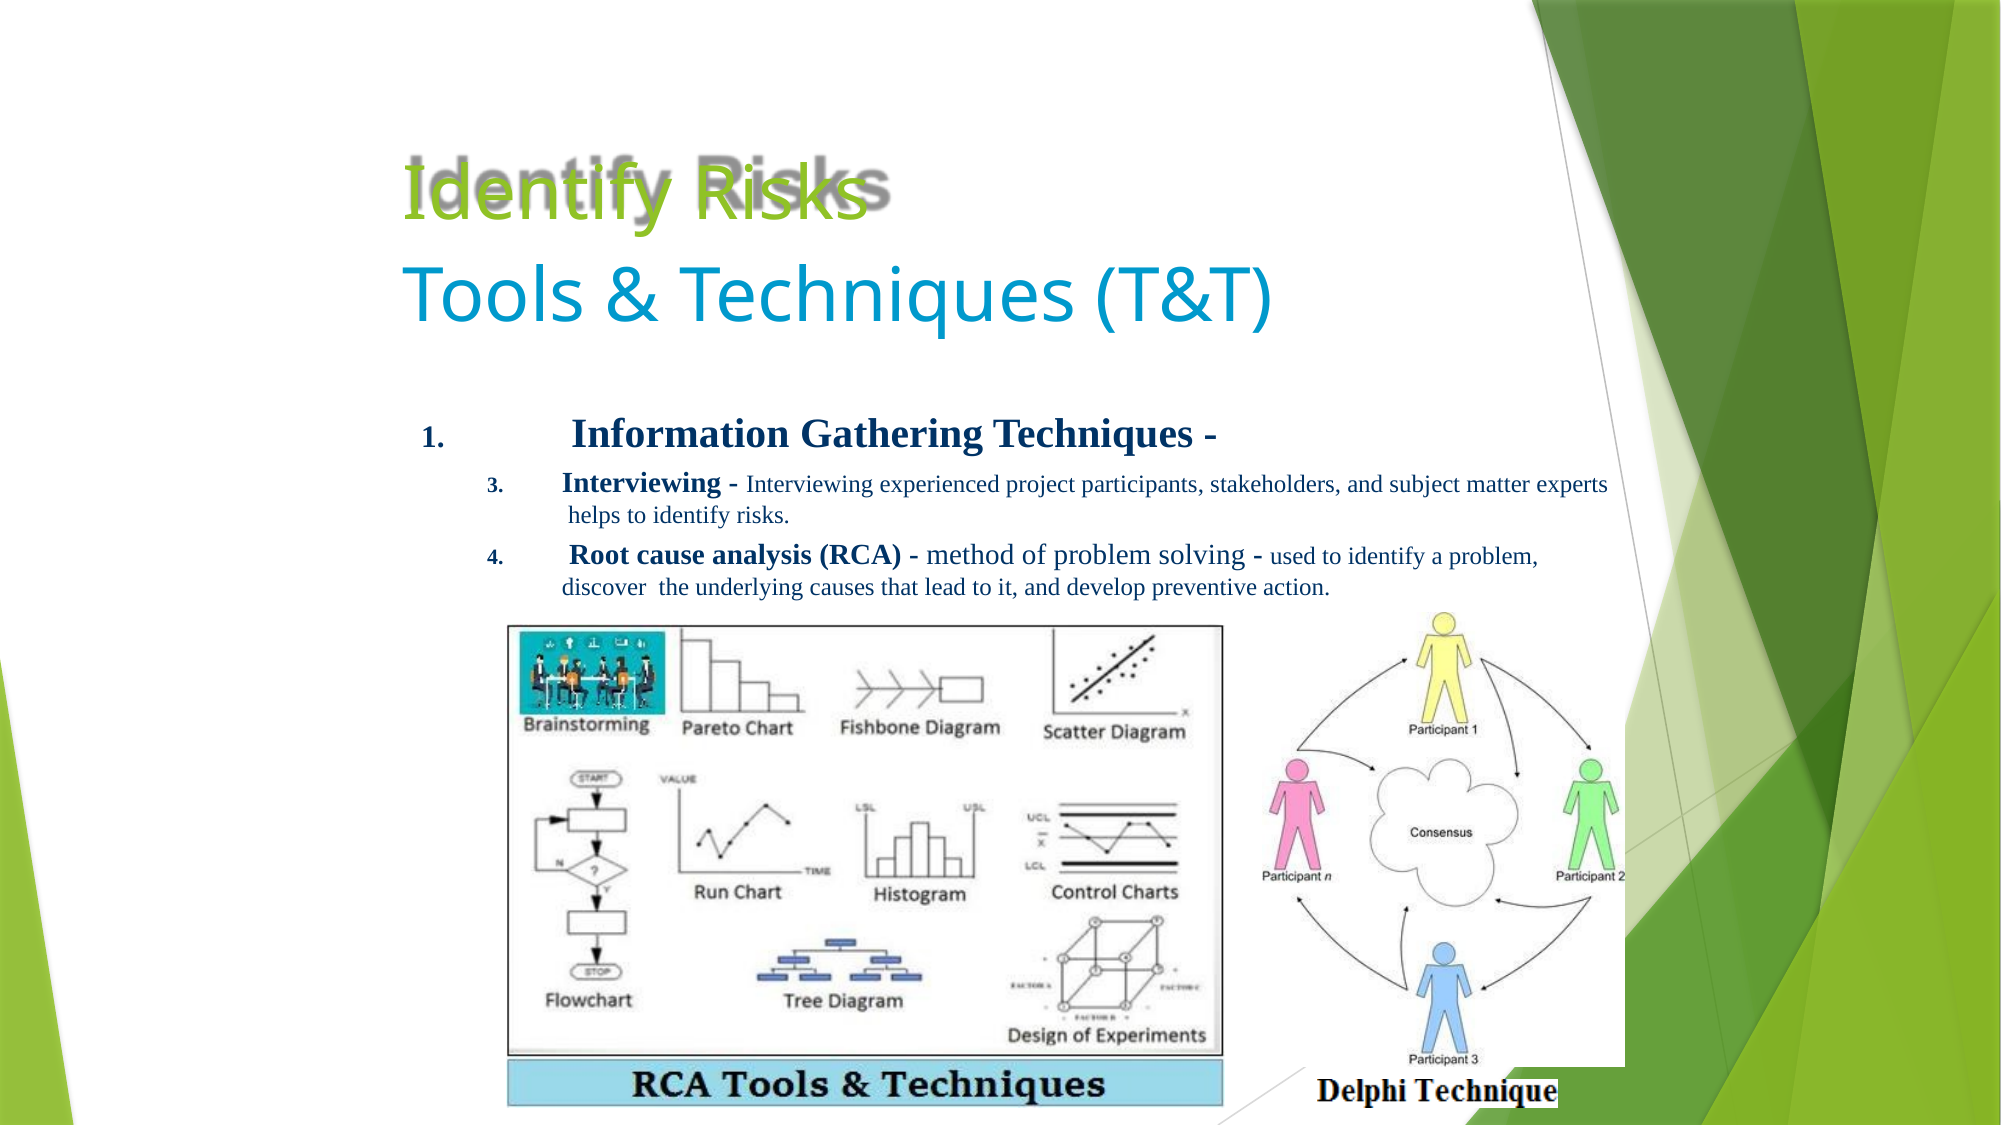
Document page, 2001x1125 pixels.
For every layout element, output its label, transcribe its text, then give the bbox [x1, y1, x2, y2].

text_box Interviewing - Interviewing experienced project participants, stakeholders, and subject matter experts helps to identify risks. Root cause analysis (RCA) - method of problem solving - used to identify a problem, discover the underlying causes that lead to it, and develop preventive action. [559, 461, 1628, 601]
title Identify Risks Tools & Techniques (T&T) [400, 129, 1909, 338]
text_box 3. [484, 468, 506, 498]
picture [505, 624, 1226, 1109]
picture [1316, 1079, 1559, 1109]
picture [1261, 611, 1626, 1068]
text_box 4. [484, 540, 506, 570]
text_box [355, 109, 943, 277]
text_box 1. Information Gathering Techniques - [419, 403, 1297, 457]
